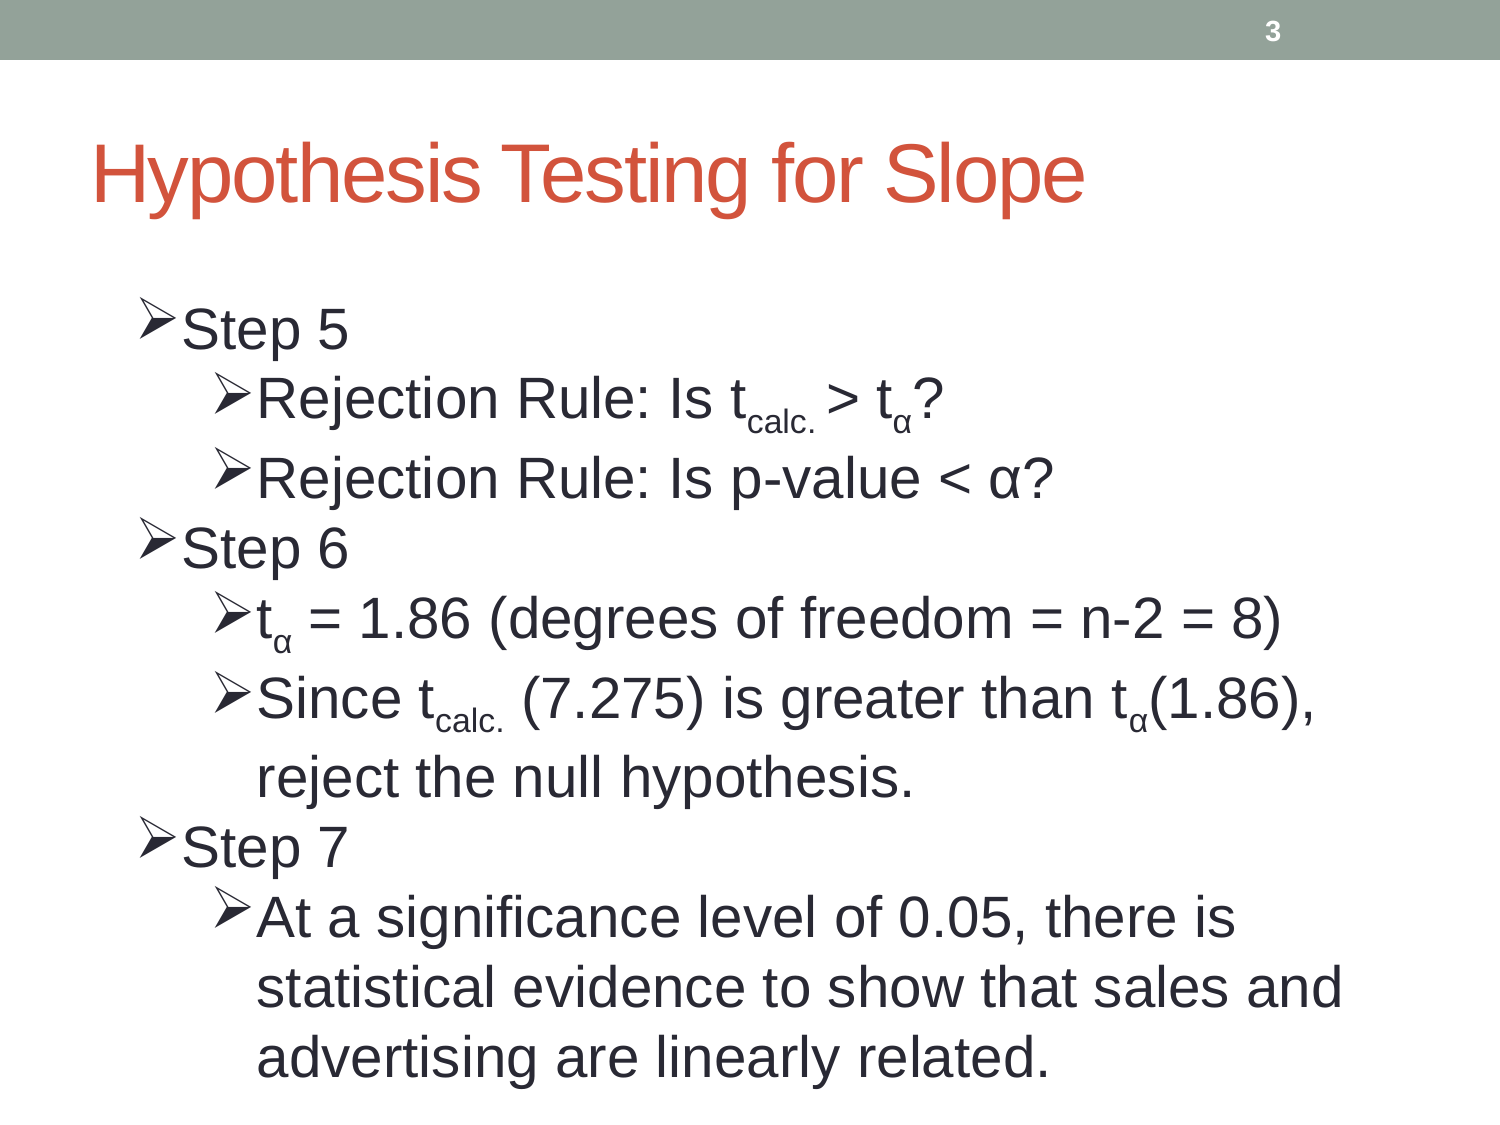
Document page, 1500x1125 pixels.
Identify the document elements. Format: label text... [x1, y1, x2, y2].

text_box Step 5 Rejection Rule: Is tcalc. > tα? Rejection Rule: Is p-value < α? Step 6 tα = 1.86 (degrees of freedom = n-2 = 8) Since tcalc. (7.275) is greater than tα(1.86), reject the null hypothesis. Step 7 At a significance level of 0.05, there is statistical evidence to show that sales and advertising are linearly related. [119, 283, 1425, 1097]
title Hypothesis Testing for Slope [75, 87, 1425, 250]
slide_number 3 [1250, 3, 1425, 57]
